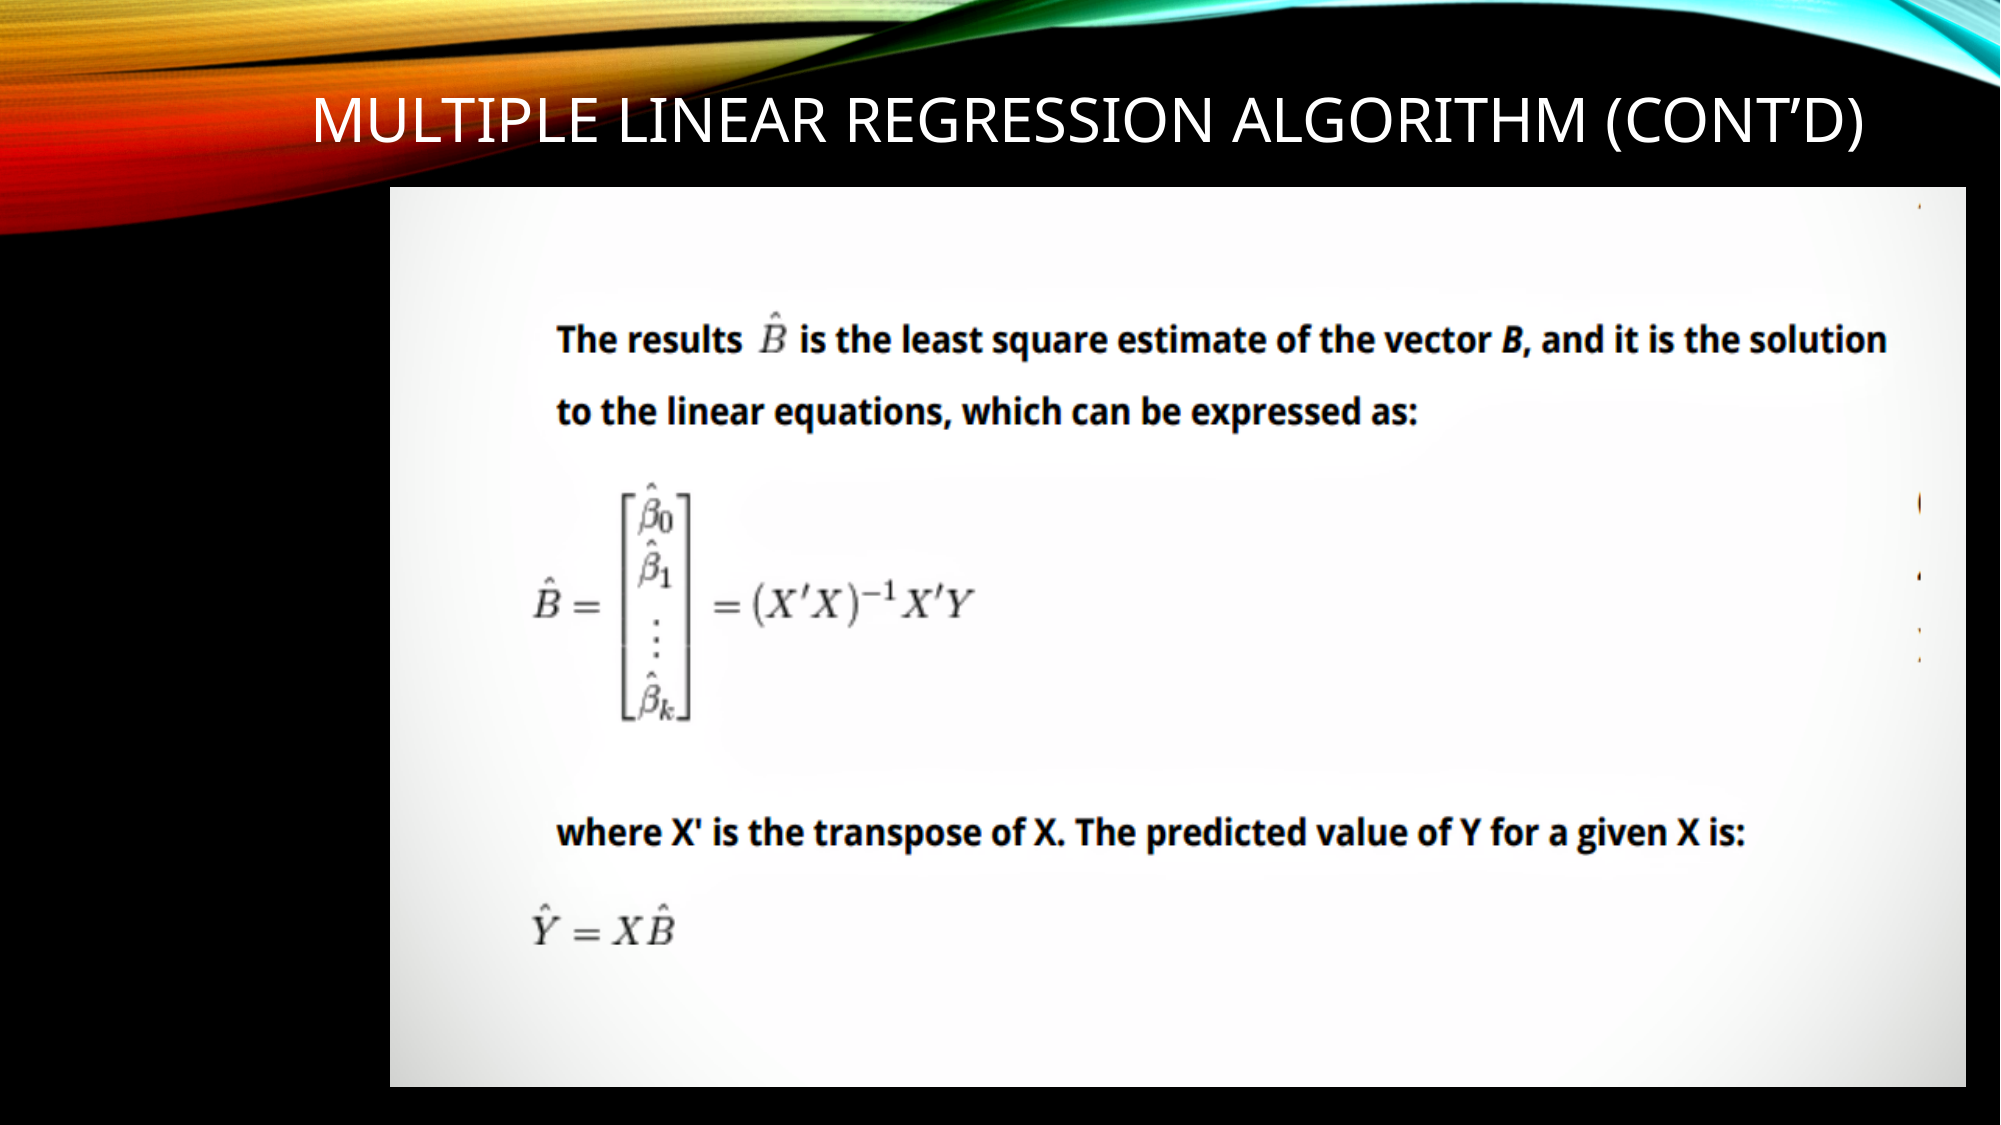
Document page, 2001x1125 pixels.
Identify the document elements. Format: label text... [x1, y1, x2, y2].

text_box Multiple linear regression algorithm (Cont’D) [36, 75, 1897, 204]
picture [0, 0, 2000, 1088]
